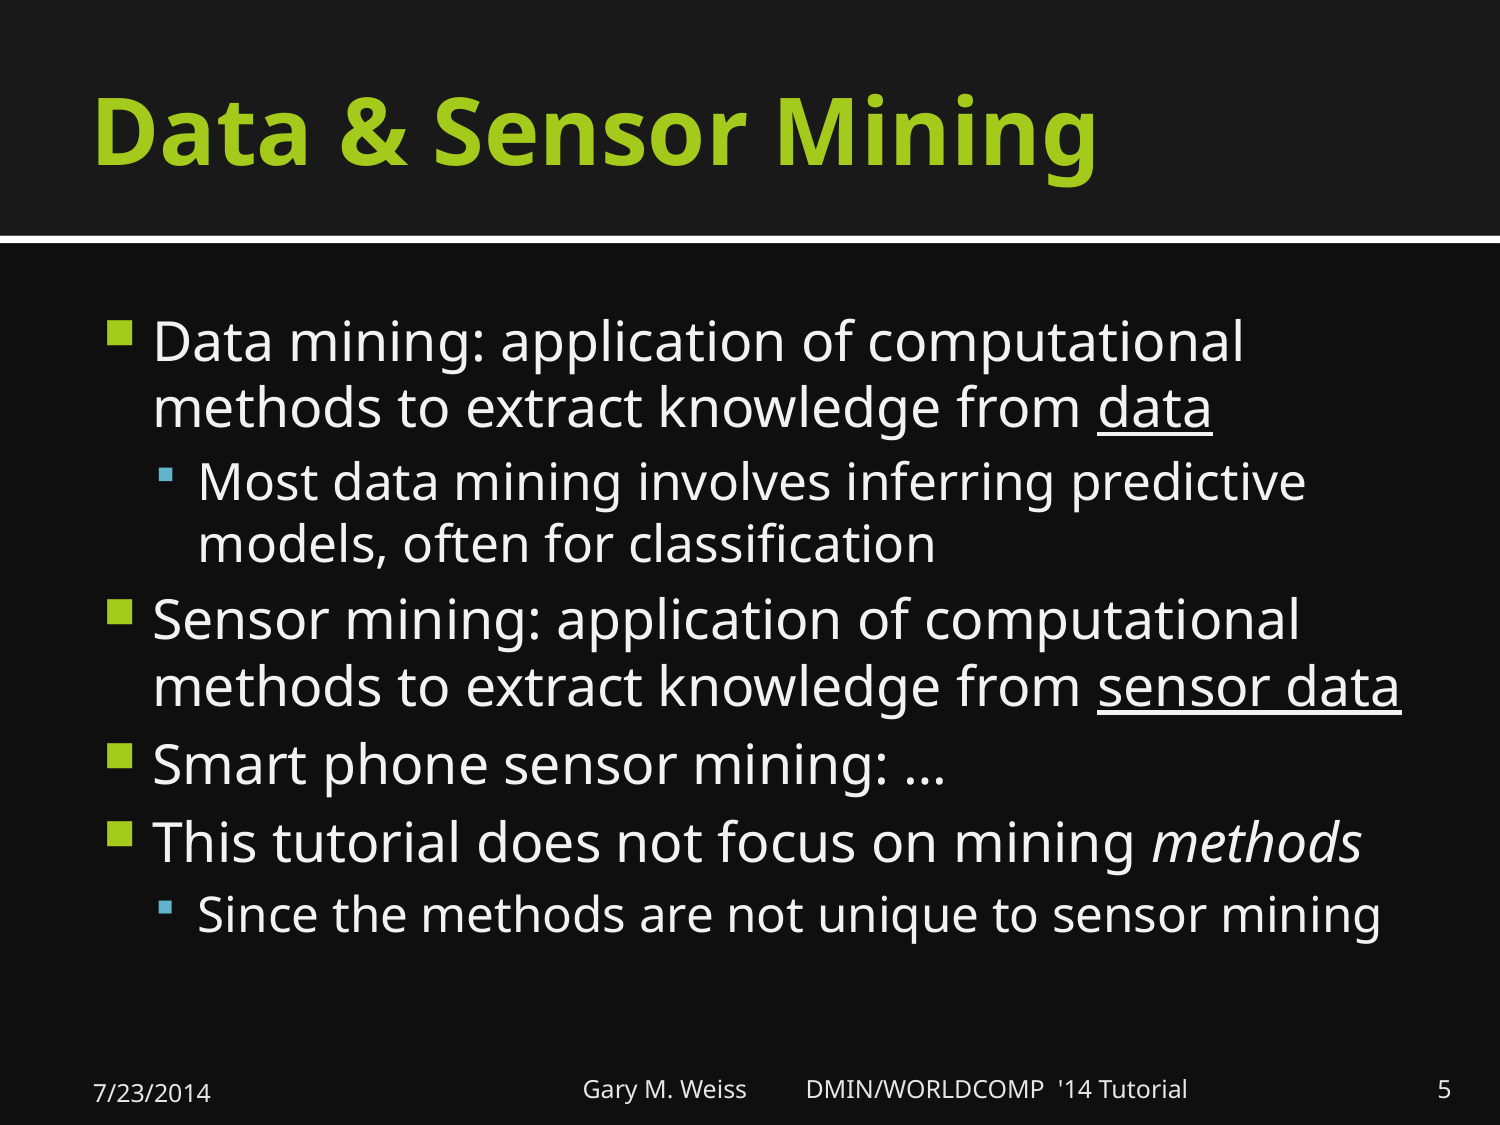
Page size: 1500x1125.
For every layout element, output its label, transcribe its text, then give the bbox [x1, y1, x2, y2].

list Data mining: application of computational methods to extract knowledge from data Most data mining involves inferring predictive models, often for classification Sensor mining: application of computational methods to extract knowledge from sensor data Smart phone sensor mining: … This tutorial does not focus on mining methods Since the methods are not unique to sensor mining [75, 291, 1463, 1050]
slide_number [75, 1062, 425, 1108]
footer Gary M. Weiss DMIN/WORLDCOMP '14 Tutorial [575, 1062, 1337, 1108]
slide_number 5 [1345, 1062, 1467, 1108]
title Data & Sensor Mining [75, 25, 1425, 231]
